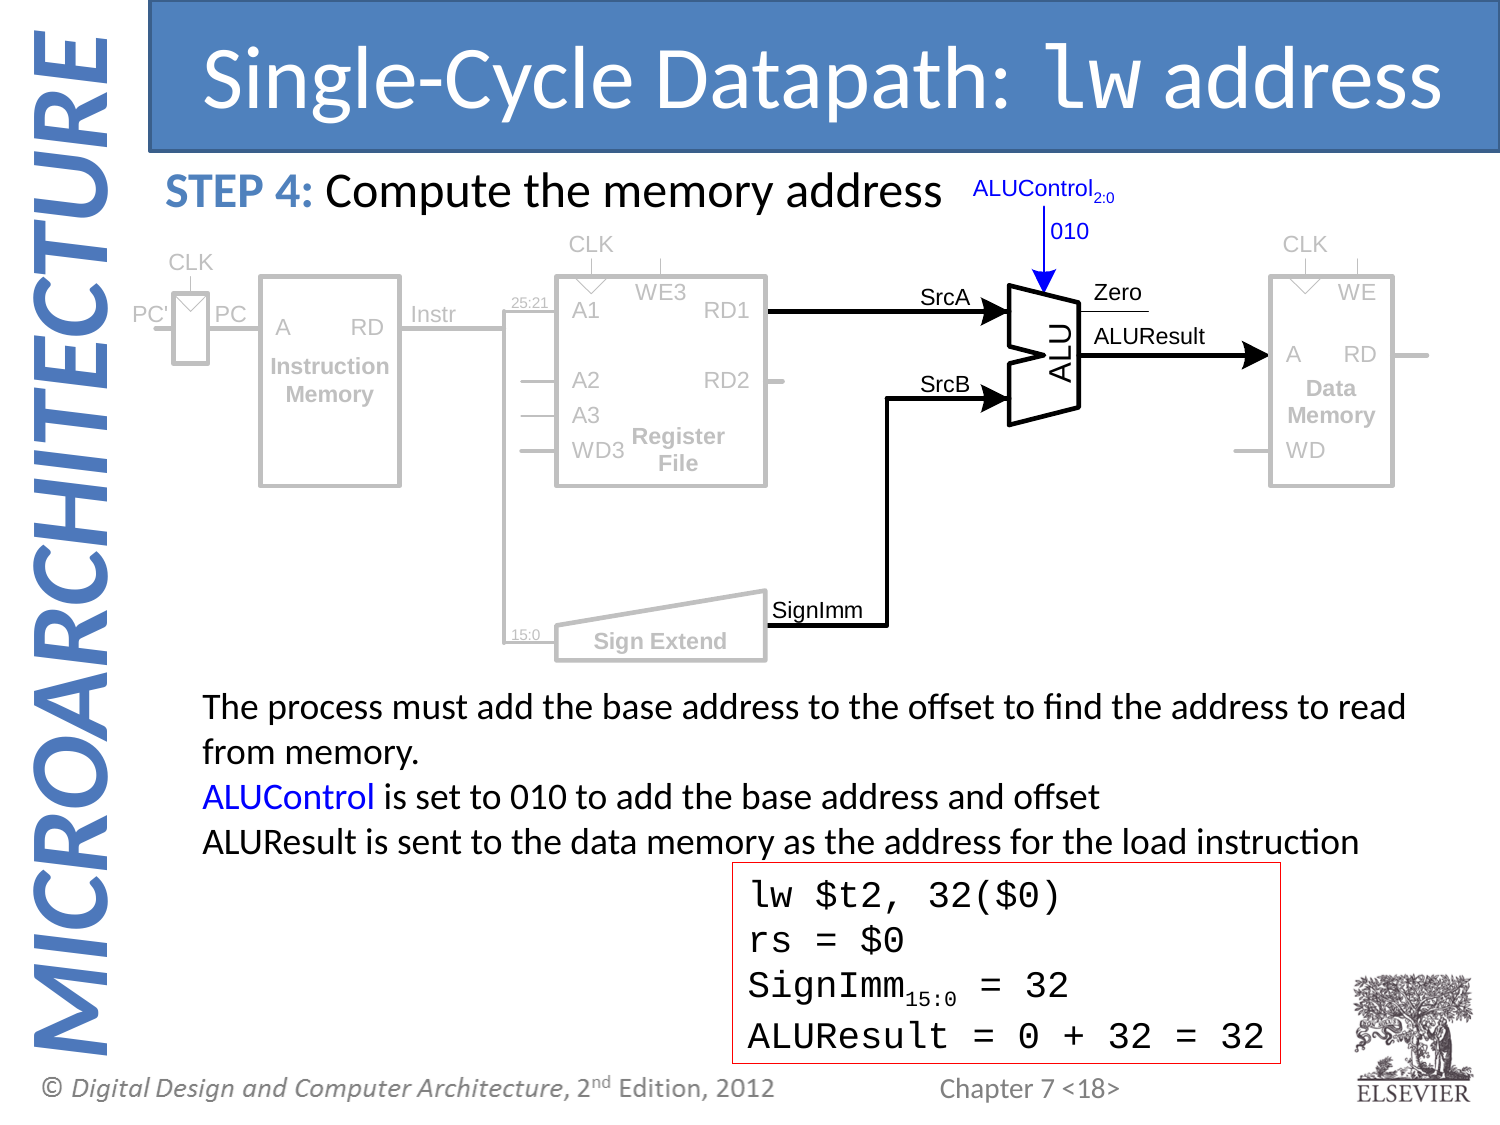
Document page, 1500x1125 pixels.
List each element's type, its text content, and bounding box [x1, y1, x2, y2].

text_box lw $t2, 32($0) rs = $0 SignImm15:0 = 32 ALUResult = 0 + 32 = 32 [732, 915, 1281, 1064]
picture [0, 0, 1500, 1125]
text_box Single-Cycle Datapath: lw address [187, 11, 1488, 134]
text_box The process must add the base address to the offset to find the address to read from memory. ALUControl is set to 010 to add the base address and offset ALUResult is sent to the data memory as the address for the load instruction [187, 674, 1463, 915]
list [112, 149, 1438, 691]
